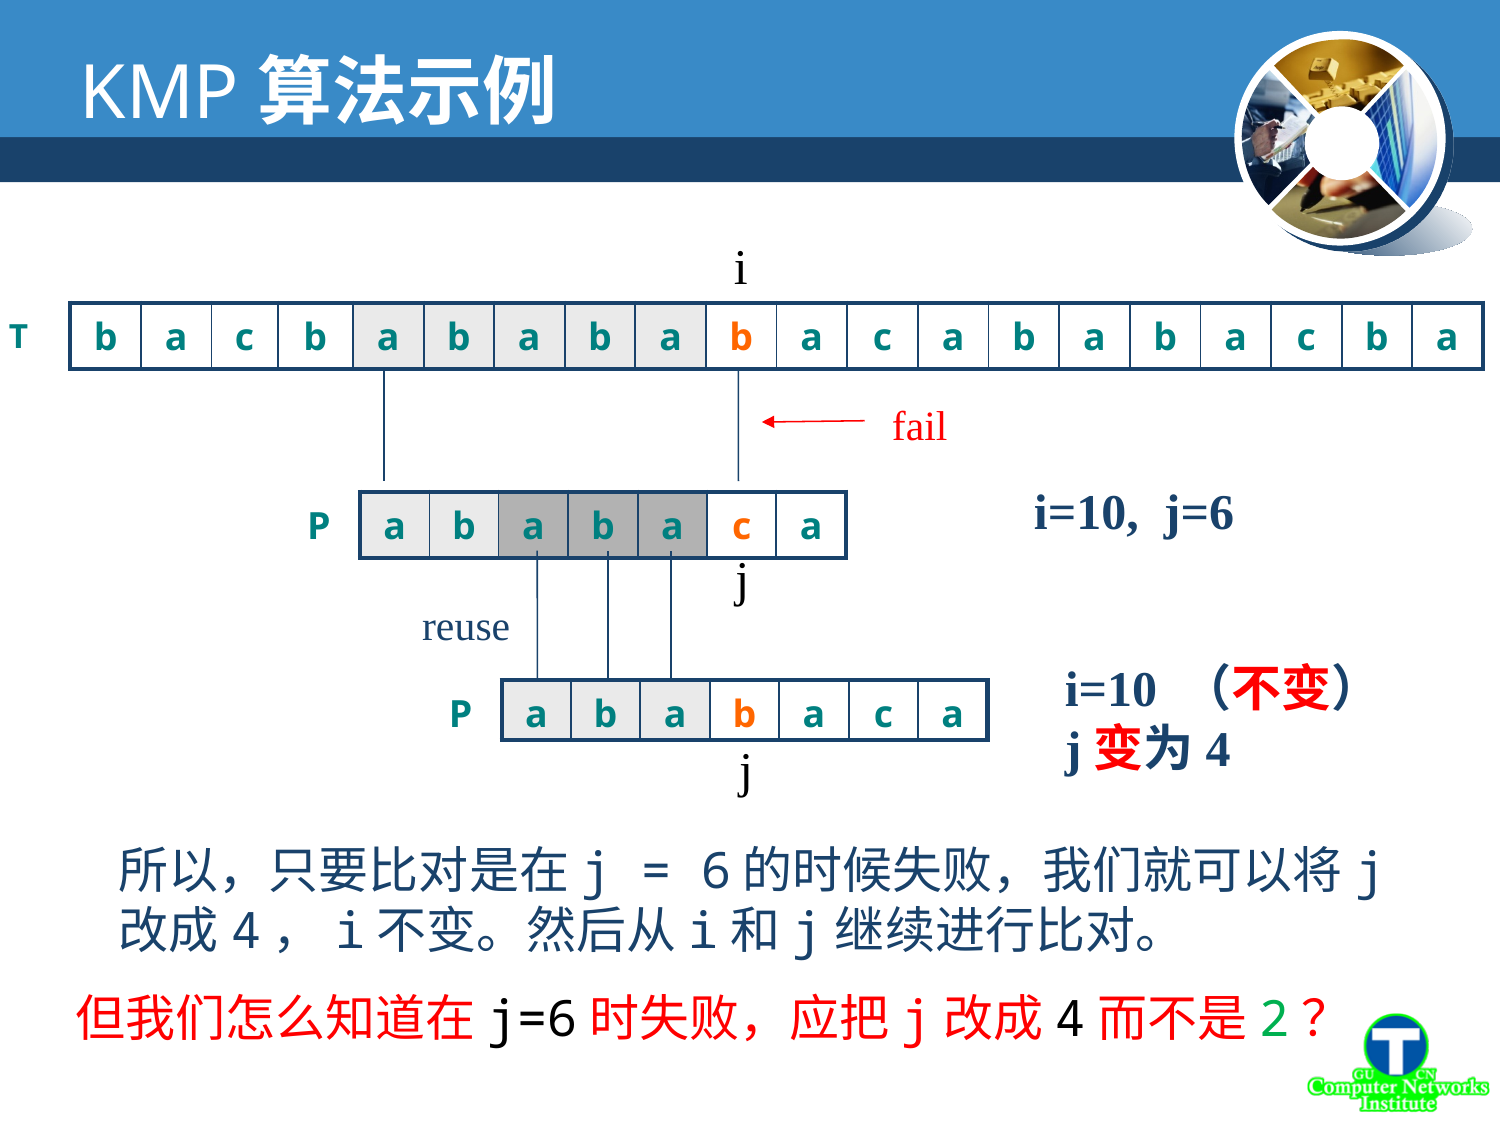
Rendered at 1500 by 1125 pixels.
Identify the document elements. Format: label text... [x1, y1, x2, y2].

table_header P [278, 492, 358, 558]
table_header b [1343, 305, 1411, 367]
text_box i=10, j=6 [1021, 479, 1235, 540]
table_header P [420, 680, 500, 740]
table_header a [504, 682, 570, 738]
text_box 但我们怎么知道在j=6时失败，应把j改成4而不是2？ [75, 986, 1352, 1047]
table_header b [989, 305, 1058, 367]
picture [1305, 1011, 1491, 1115]
table_header c [850, 682, 917, 738]
table_header a [495, 305, 564, 367]
picture [1365, 69, 1438, 208]
table_header a [1201, 305, 1270, 367]
table_header a [636, 305, 705, 367]
picture [1278, 39, 1404, 114]
text_box fail [864, 391, 975, 456]
table_header a [641, 682, 709, 738]
text_box j [691, 730, 801, 806]
text_box i [685, 226, 796, 302]
table_header c [212, 305, 277, 367]
table_header a [142, 305, 211, 367]
table_header c [708, 494, 775, 538]
table_header c [848, 305, 917, 367]
table_header T [0, 303, 68, 369]
table_header a [499, 494, 567, 556]
table_header b [425, 305, 493, 367]
text_box j [687, 538, 798, 614]
table_header b [279, 305, 352, 367]
text_box i=10 （不变） j变为4 [1064, 656, 1382, 777]
table_header b [566, 305, 634, 367]
table_header a [919, 682, 985, 738]
table_header a [919, 305, 988, 367]
table_header a [362, 494, 429, 556]
table_header b [572, 682, 639, 738]
table_header a [780, 682, 848, 738]
table_header c [1272, 305, 1341, 367]
table_header b [711, 682, 778, 730]
title KMP算法示例 [64, 42, 1278, 136]
table_header b [1131, 305, 1200, 367]
picture [1271, 167, 1406, 239]
table_header b [72, 305, 140, 367]
table_header a [1413, 305, 1481, 367]
picture [1241, 79, 1315, 205]
table_header a [777, 494, 844, 556]
table_header b [430, 494, 498, 556]
text_box reuse [407, 591, 526, 657]
text_box 所以，只要比对是在j = 6的时候失败，我们就可以将j 改成4，i不变。然后从i和j继续进行比对。 [118, 838, 1385, 959]
table_header a [777, 305, 846, 367]
table_header b [707, 305, 776, 367]
table_header a [1060, 305, 1129, 367]
table_header a [639, 494, 706, 556]
table_header a [354, 305, 423, 367]
table_header b [569, 494, 637, 556]
